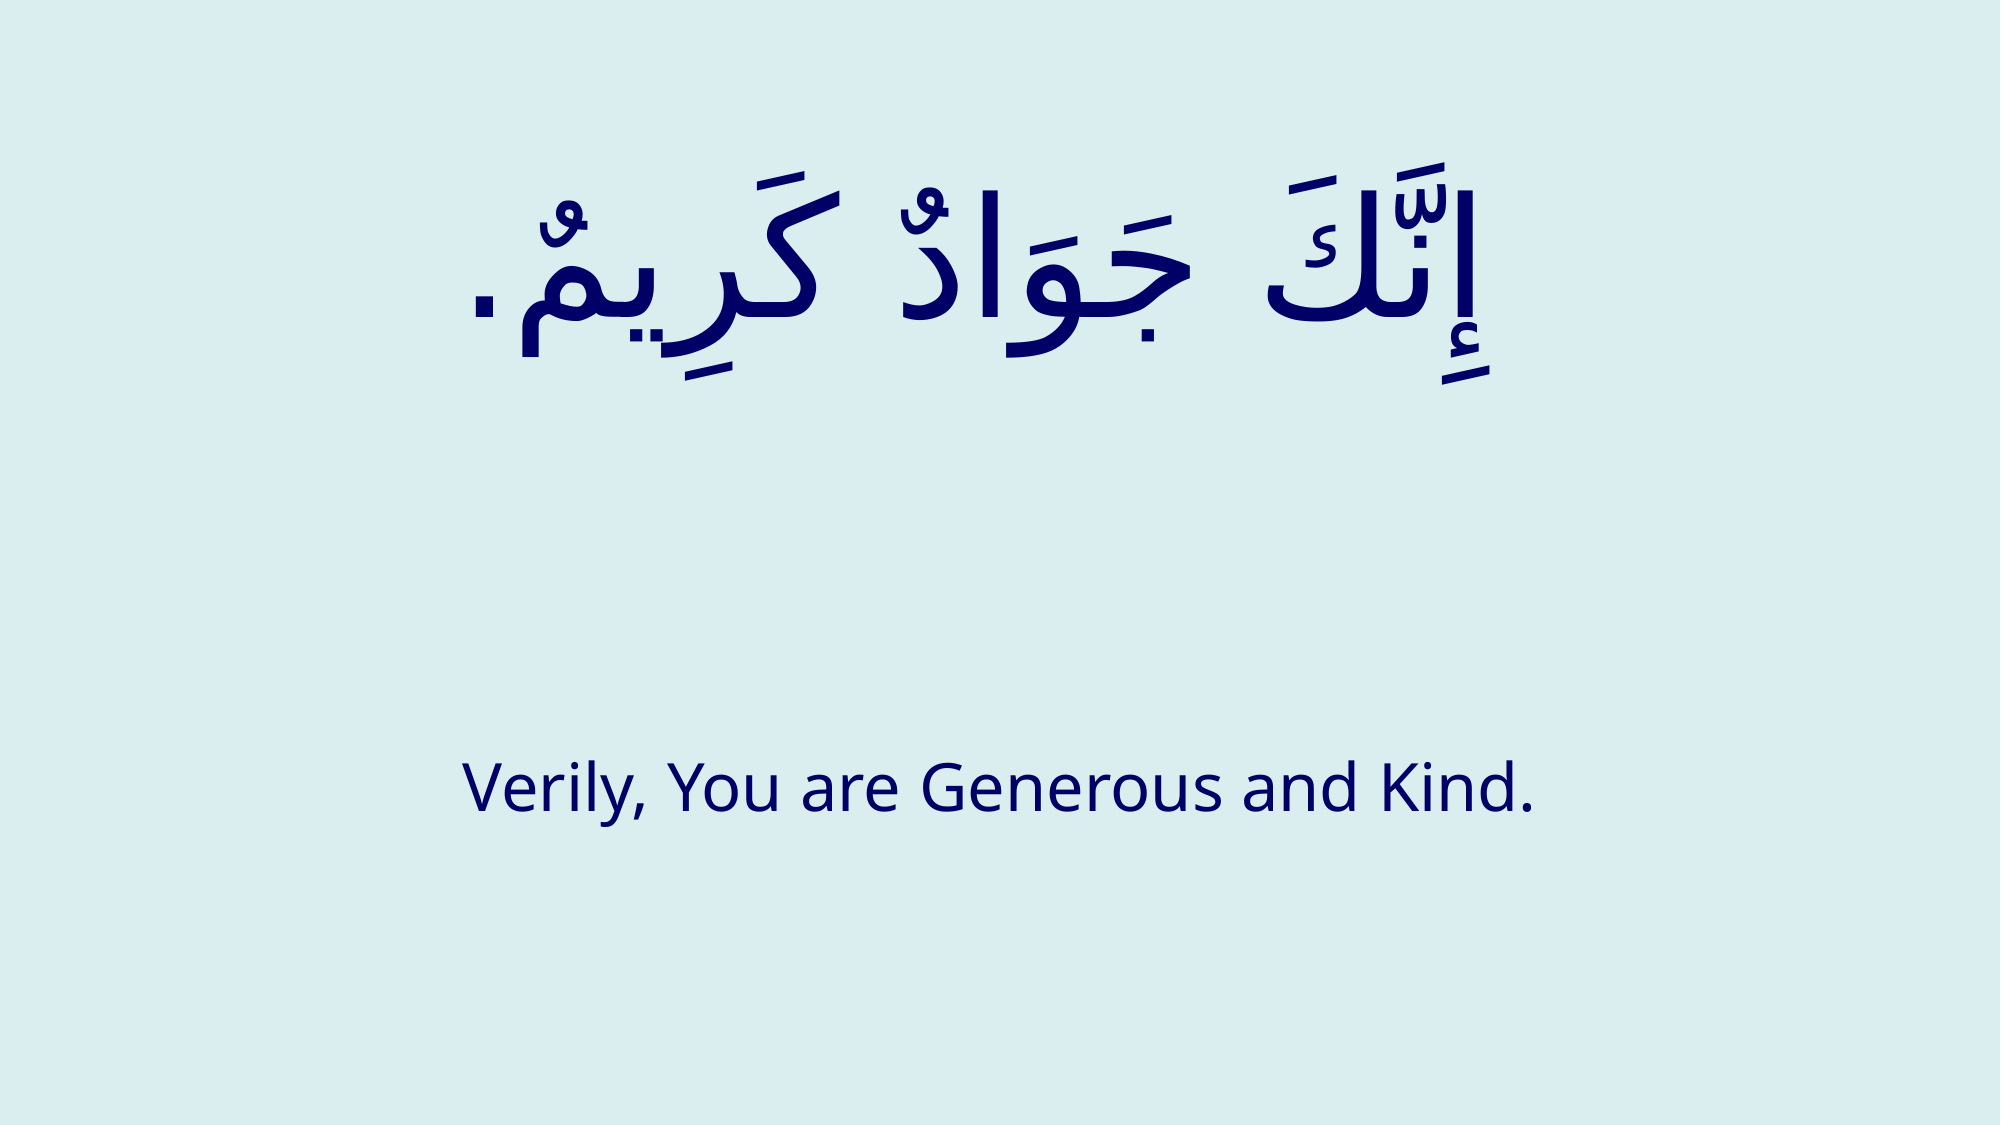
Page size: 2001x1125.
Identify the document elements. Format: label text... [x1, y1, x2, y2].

list Verily, You are Generous and Kind. [356, 737, 1644, 1050]
title إِنَّكَ جَوَادٌ كَرِيمٌ. [0, 200, 2000, 388]
